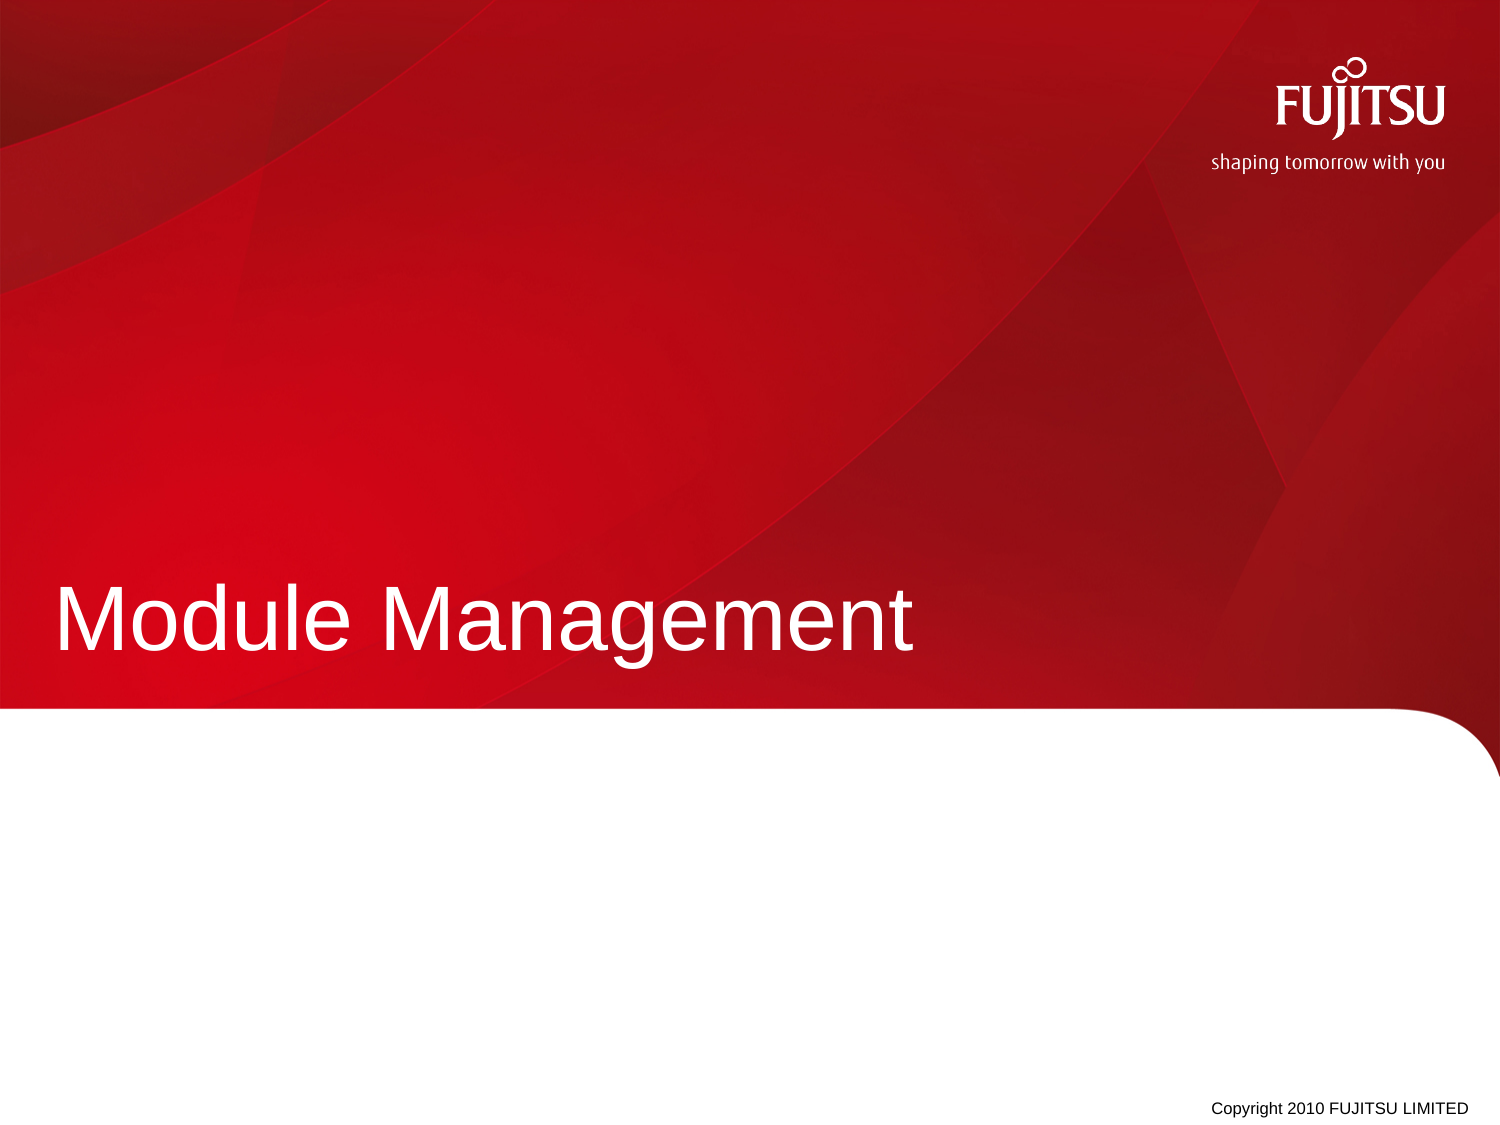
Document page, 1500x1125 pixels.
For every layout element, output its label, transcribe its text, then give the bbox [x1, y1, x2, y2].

title Module Management [52, 290, 1448, 670]
footer Copyright 2010 FUJITSU LIMITED [809, 1091, 1470, 1125]
picture [0, 0, 1500, 797]
